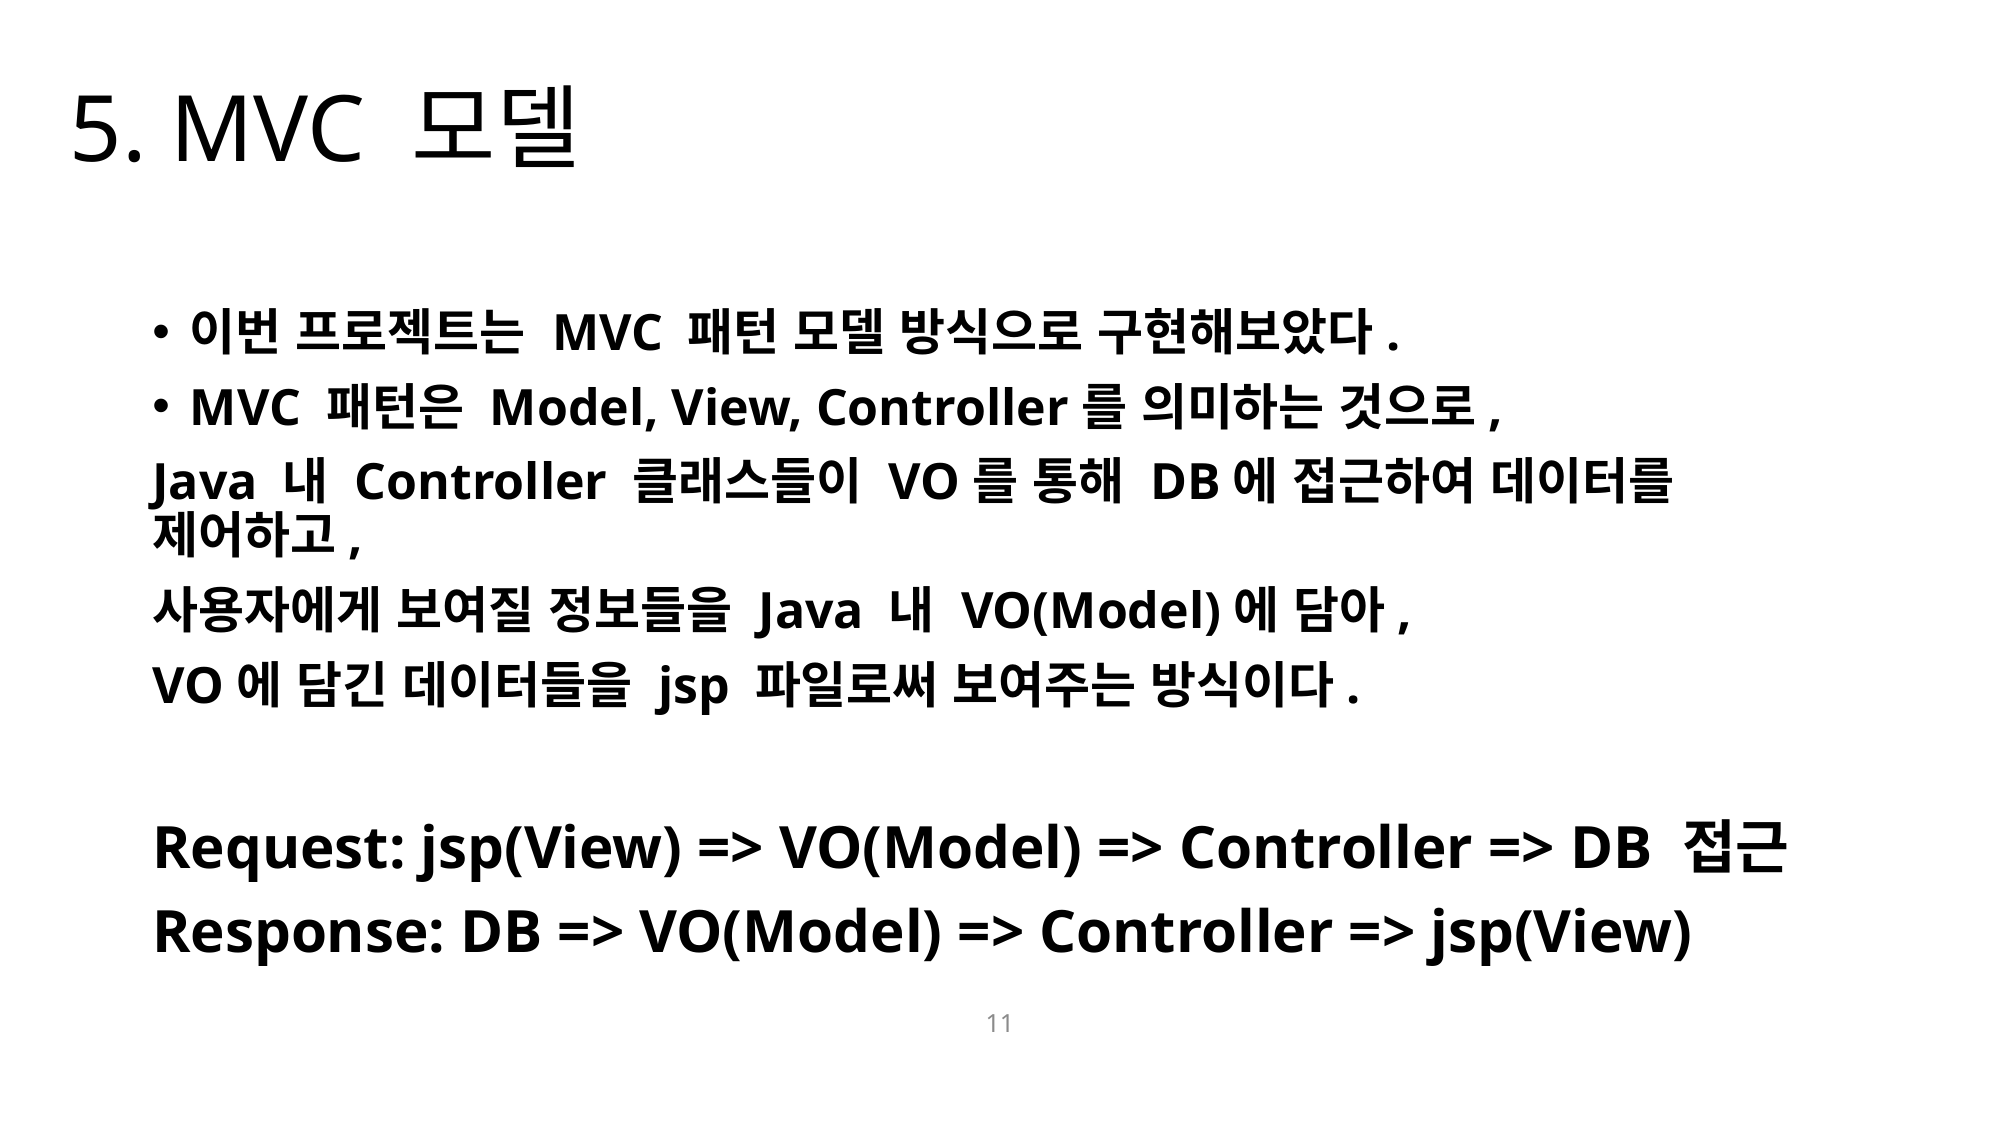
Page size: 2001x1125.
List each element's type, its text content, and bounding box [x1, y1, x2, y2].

text_box 5. MVC 모델 [54, 22, 1780, 241]
list 이번 프로젝트는 MVC 패턴 모델 방식으로 구현해보았다. MVC 패턴은 Model, View, Controller를 의미하는 것으로, Java 내 Controller 클래스들이 VO를 통해 DB에 접근하여 데이터를 제어하고, 사용자에게 보여질 정보들을 Java 내 VO(Model)에 담아, VO에 담긴 데이터들을 jsp 파일로써 보여주는 방식이다. Request: jsp(View) => VO(Model) => Controller => DB 접근 Response: DB => VO(Model) => Controller => jsp(View) [137, 299, 1863, 1014]
slide_number 11 [774, 994, 1225, 1055]
